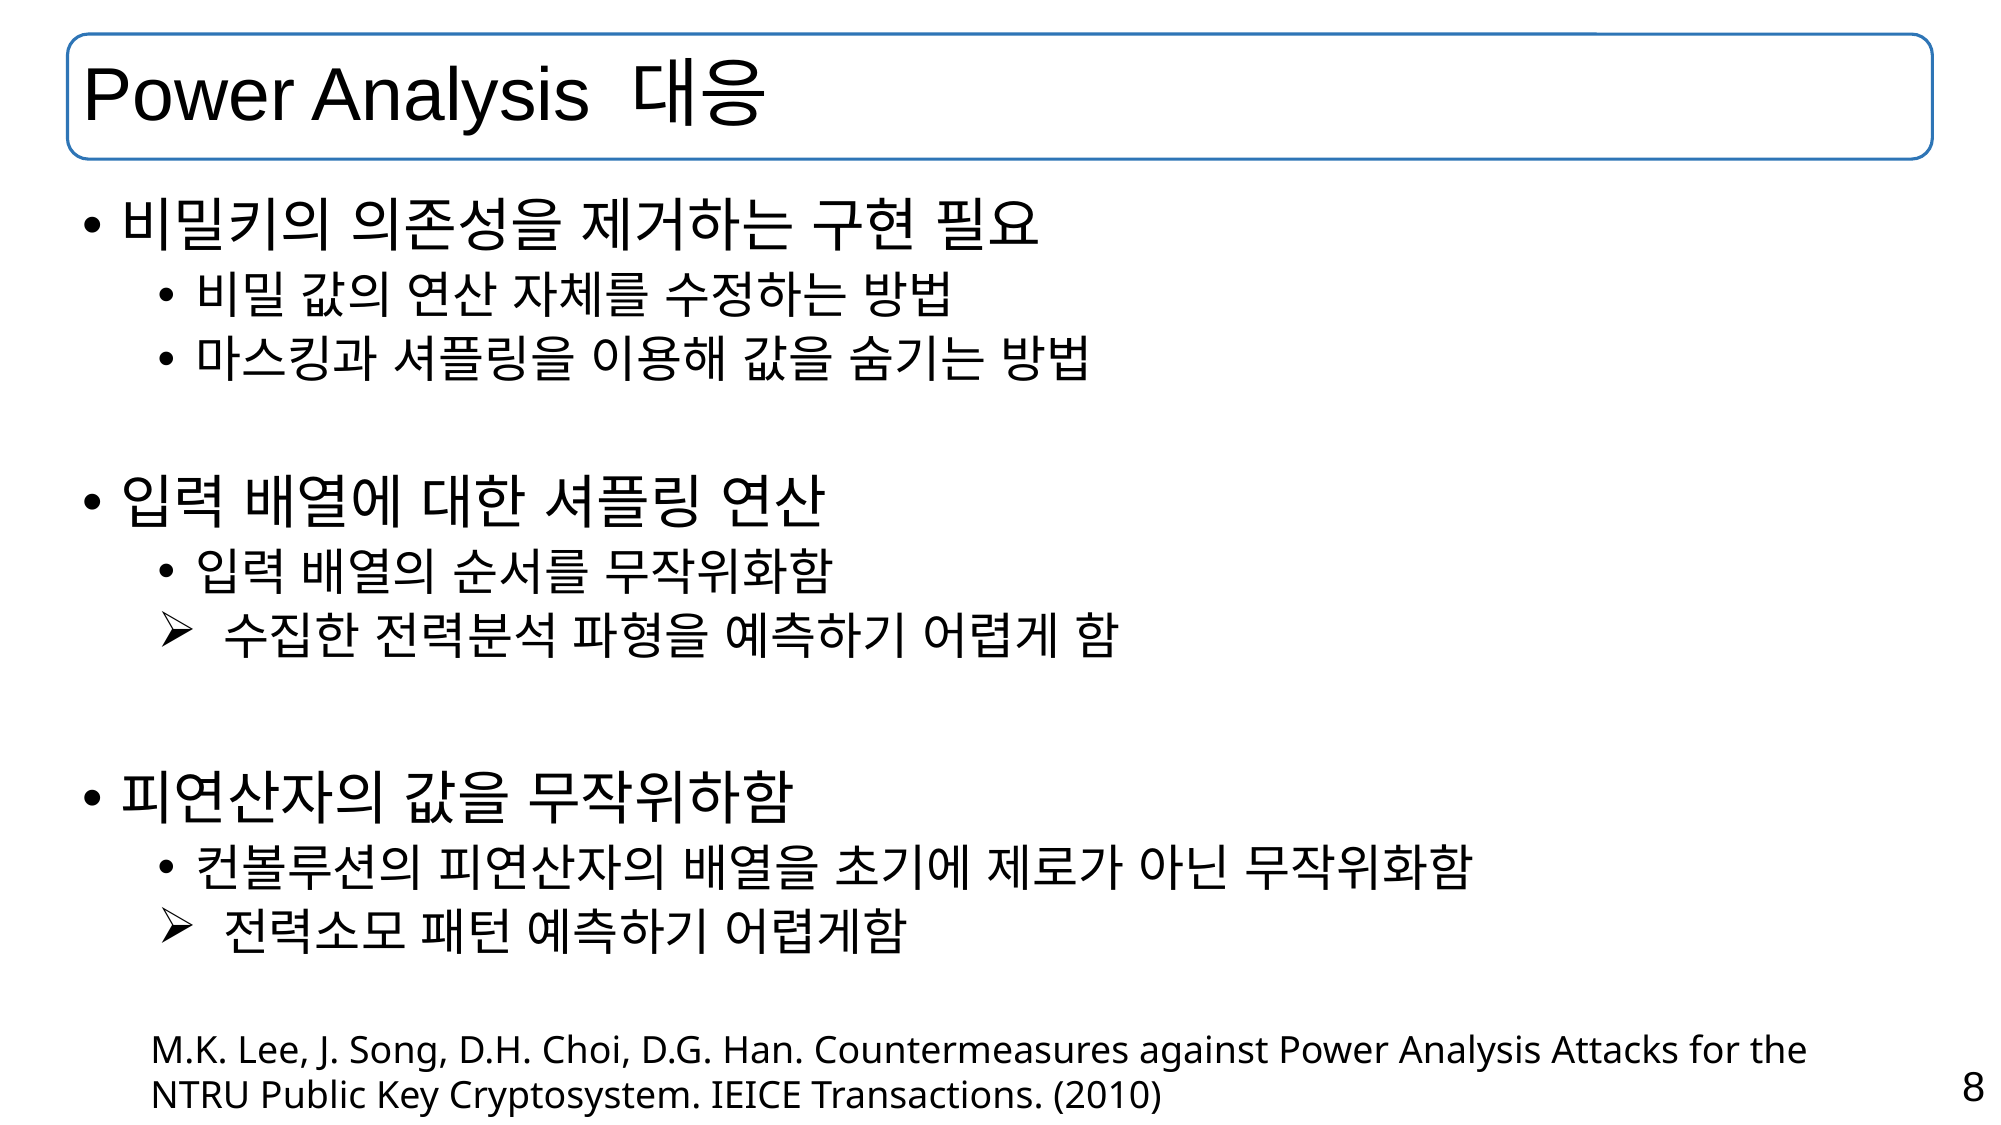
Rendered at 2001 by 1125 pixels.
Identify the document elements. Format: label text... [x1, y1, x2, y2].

list 비밀키의 의존성을 제거하는 구현 필요 비밀 값의 연산 자체를 수정하는 방법 마스킹과 셔플링을 이용해 값을 숨기는 방법 입력 배열에 대한 셔플링 연산 입력 배열의 순서를 무작위화함 수집한 전력분석 파형을 예측하기 어렵게 함 피연산자의 값을 무작위하함 컨볼루션의 피연산자의 배열을 초기에 제로가 아닌 무작위화함 전력소모 패턴 예측하기 어렵게함 [67, 189, 1933, 1019]
title Power Analysis 대응 [67, 34, 1933, 160]
text_box M.K. Lee, J. Song, D.H. Choi, D.G. Han. Countermeasures against Power Analysis Attacks for the NTRU Public Key Cryptosystem. IEICE Transactions. (2010) [135, 1018, 1865, 1124]
